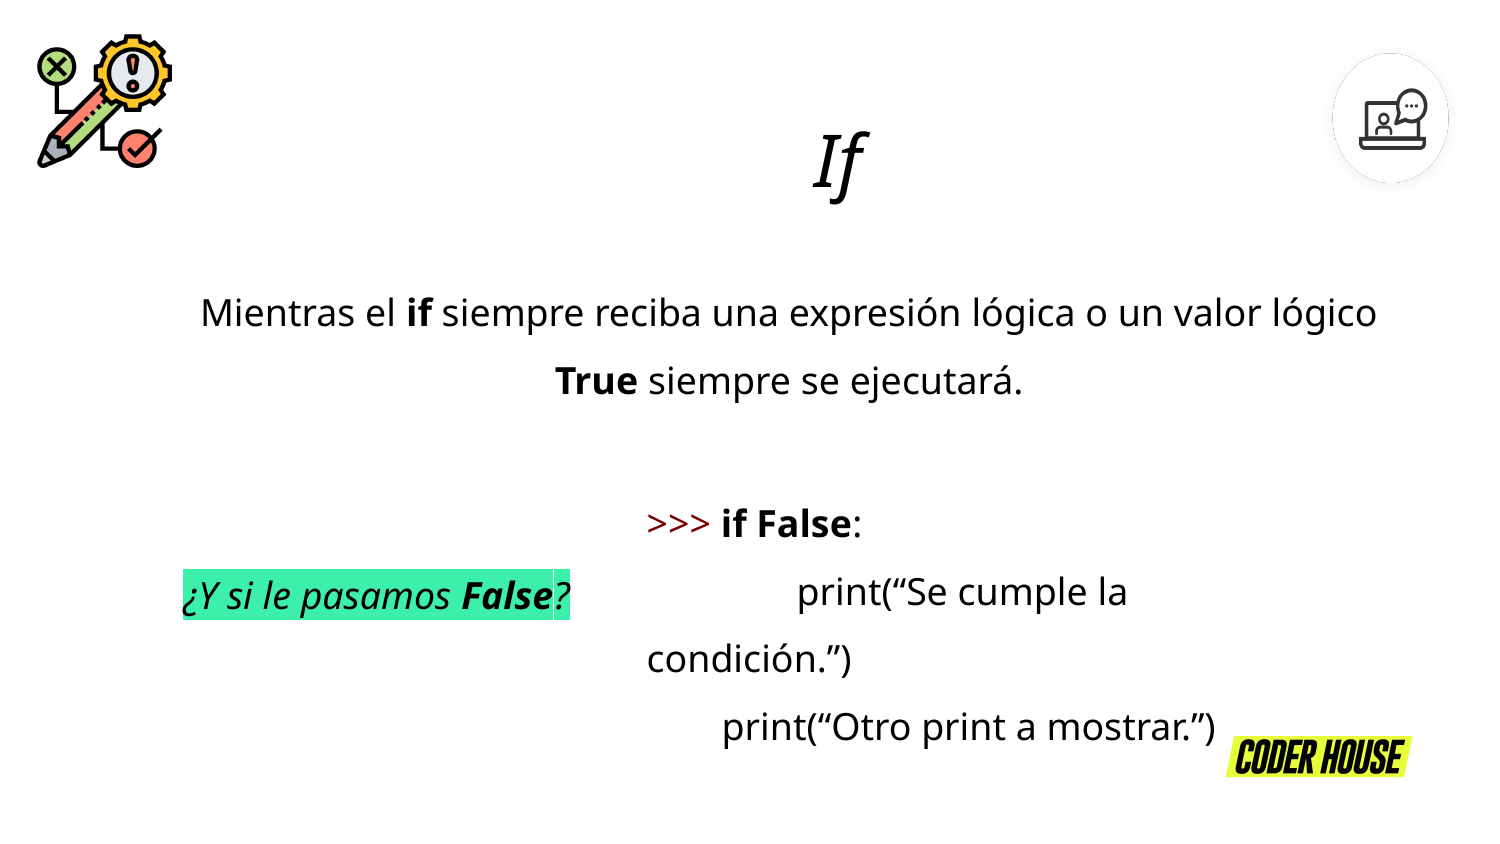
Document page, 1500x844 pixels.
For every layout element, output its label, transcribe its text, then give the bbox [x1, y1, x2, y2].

text_box If [384, 76, 1292, 240]
picture [1317, 36, 1463, 199]
picture [1221, 728, 1417, 784]
picture [35, 31, 174, 171]
text_box ¿Y si le pasamos False? [130, 534, 623, 632]
text_box Mientras el if siempre reciba una expresión lógica o un valor lógico True siempre se ejecutará. [171, 251, 1407, 417]
text_box >>> if False: print(“Se cumple la condición.”) print(“Otro print a mostrar.”) [631, 462, 1292, 662]
